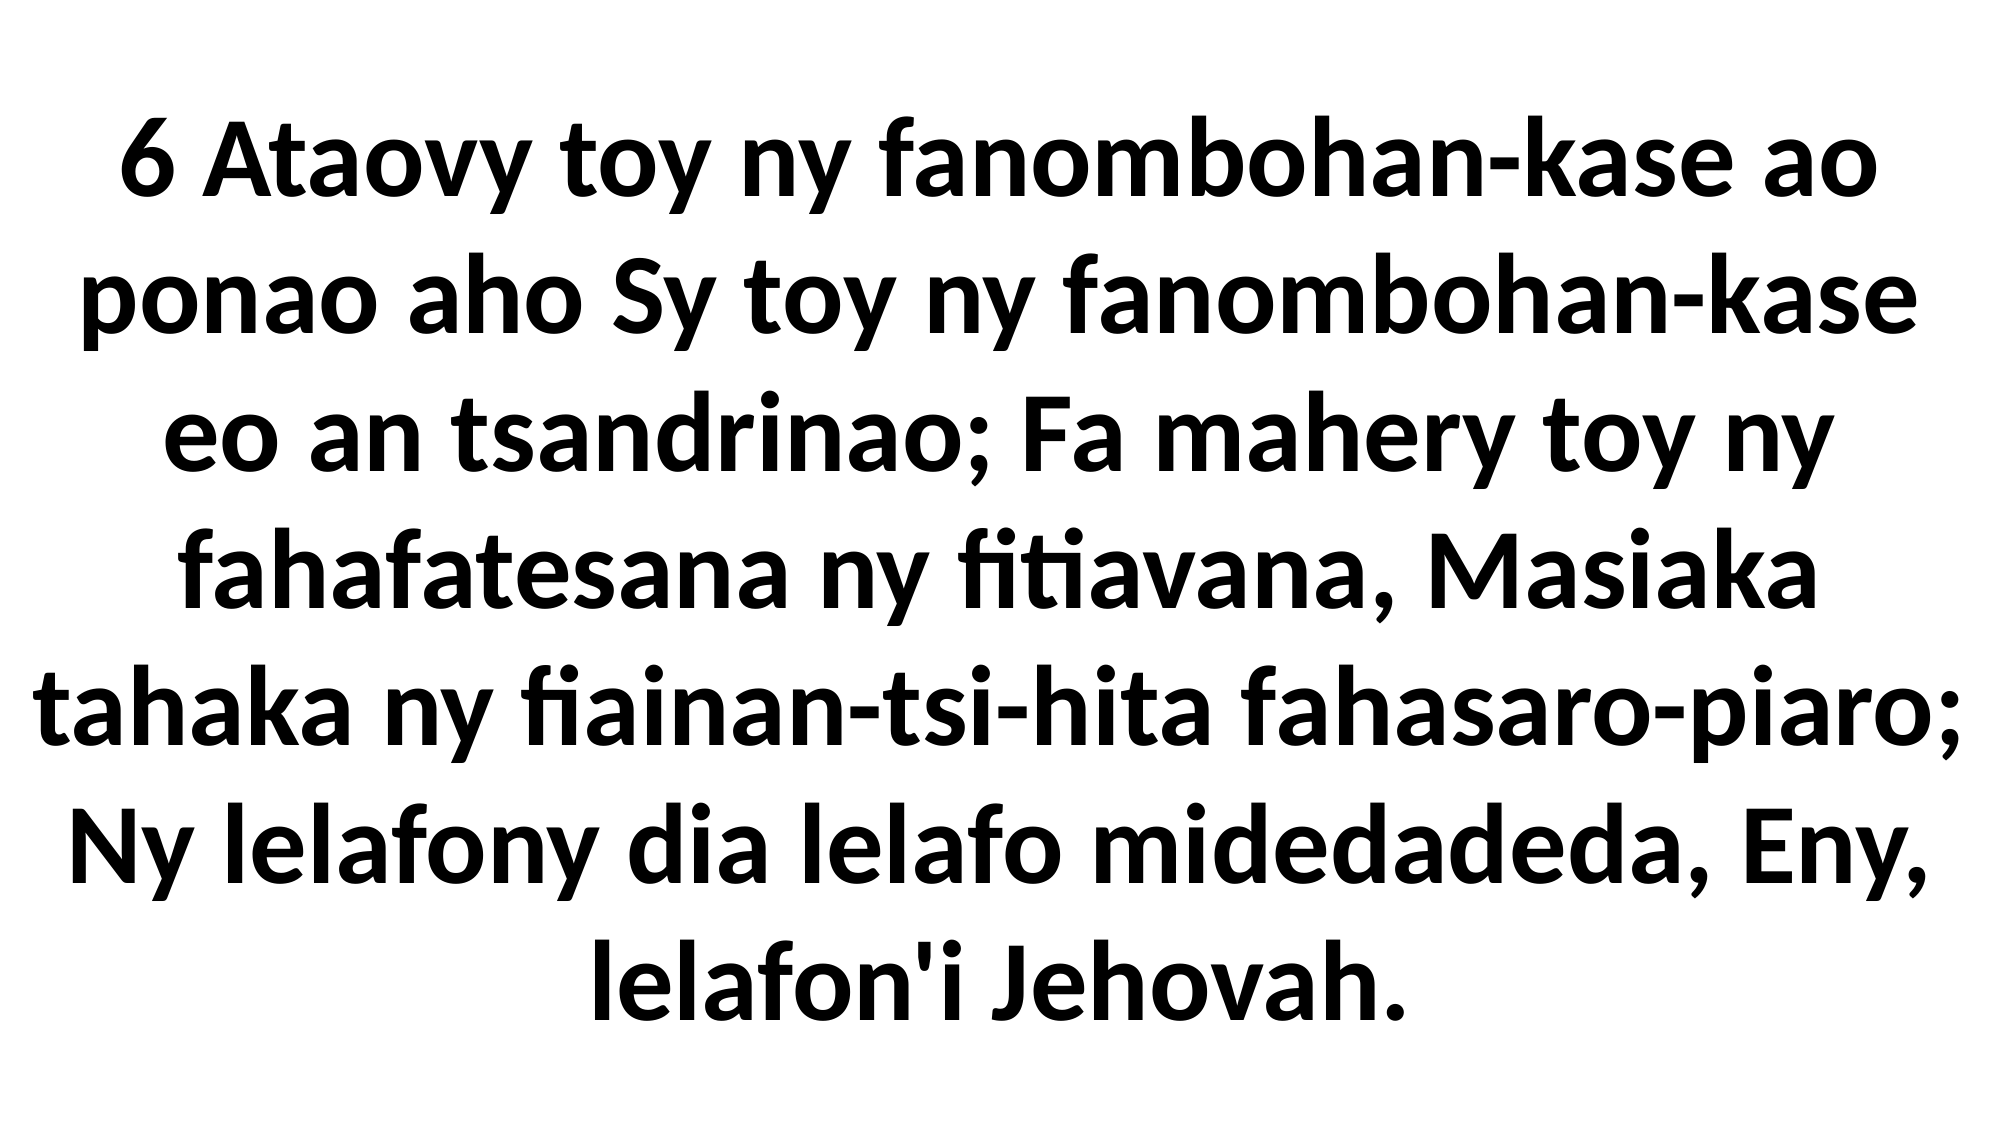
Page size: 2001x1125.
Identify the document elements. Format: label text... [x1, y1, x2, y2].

title 6 Ataovy toy ny fanombohan-kase ao ponao aho Sy toy ny fanombohan-kase eo an tsandrinao; Fa mahery toy ny fahafatesana ny fitiavana, Masiaka tahaka ny fiainan-tsi-hita fahasaro-piaro; Ny lelafony dia lelafo midedadeda, Eny, lelafon'i Jehovah. [0, 0, 2000, 1125]
